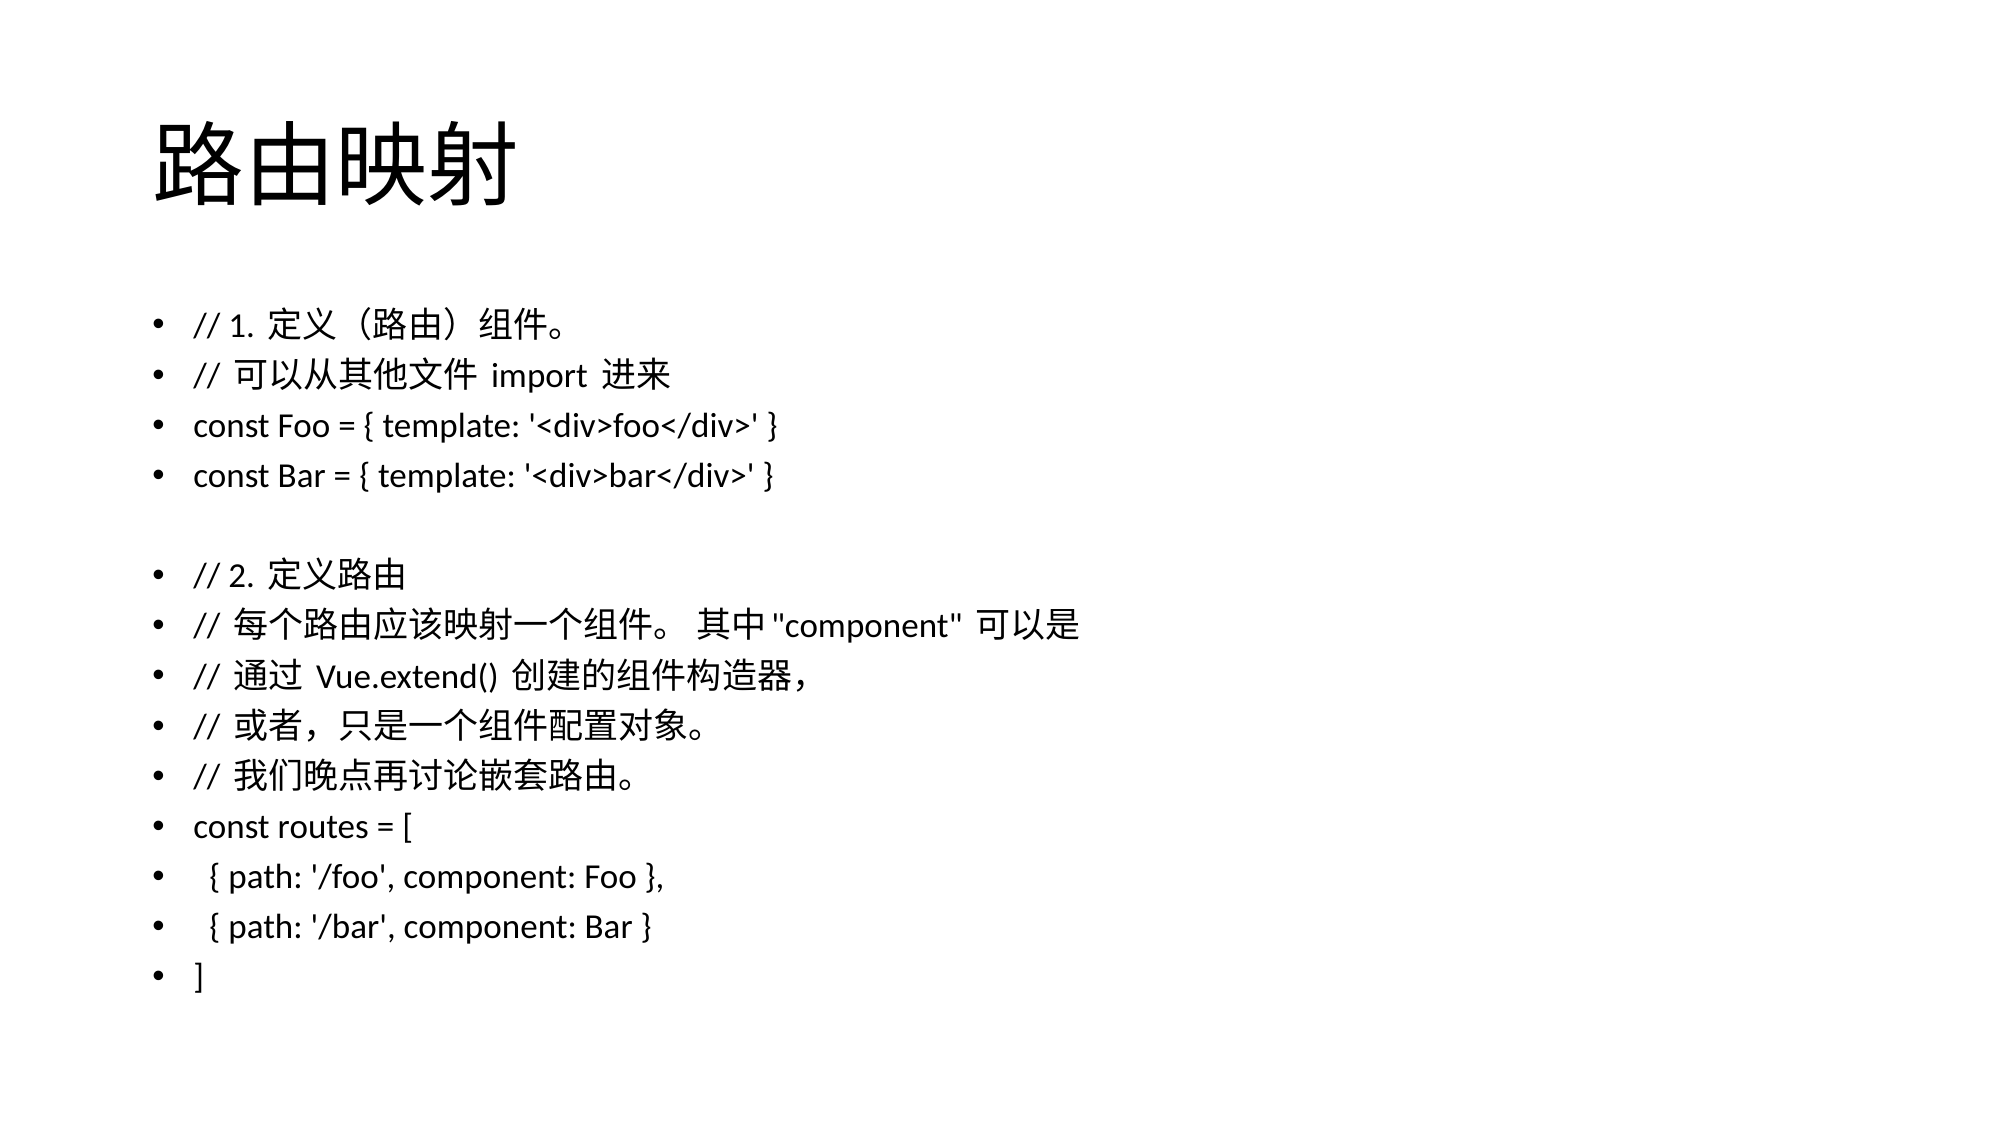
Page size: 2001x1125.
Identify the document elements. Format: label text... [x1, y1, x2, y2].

list // 1. 定义（路由）组件。 // 可以从其他文件 import 进来 const Foo = { template: '<div>foo</div>' } const Bar = { template: '<div>bar</div>' } // 2. 定义路由 // 每个路由应该映射一个组件。 其中"component" 可以是 // 通过 Vue.extend() 创建的组件构造器， // 或者，只是一个组件配置对象。 // 我们晚点再讨论嵌套路由。 const routes = [ { path: '/foo', component: Foo }, { path: '/bar', component: Bar } ] [137, 299, 1863, 1014]
title 路由映射 [137, 59, 1863, 278]
